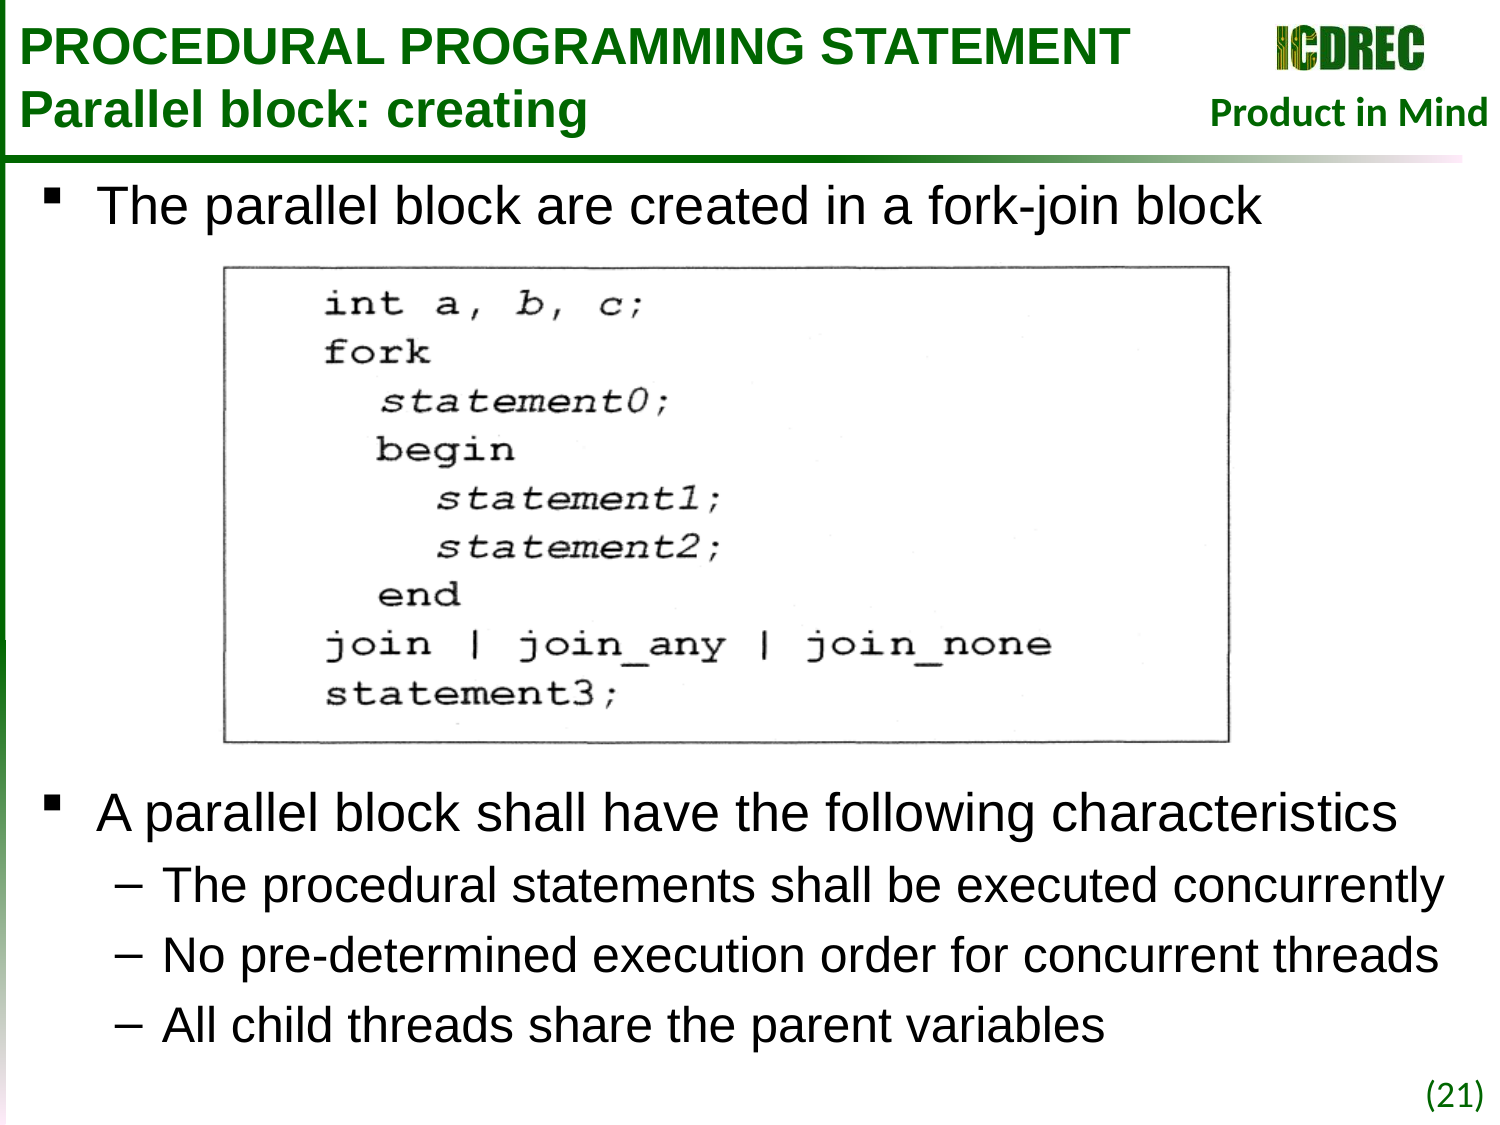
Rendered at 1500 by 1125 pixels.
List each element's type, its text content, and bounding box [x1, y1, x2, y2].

picture [199, 262, 1248, 751]
list The parallel block are created in a fork-join block A parallel block shall have the following characteristics The procedural statements shall be executed concurrently No pre-determined execution order for concurrent threads All child threads share the parent variables [24, 162, 1488, 1113]
picture [1275, 24, 1425, 71]
title PROCEDURAL PROGRAMMING STATEMENT Parallel block: creating [4, 0, 1188, 150]
